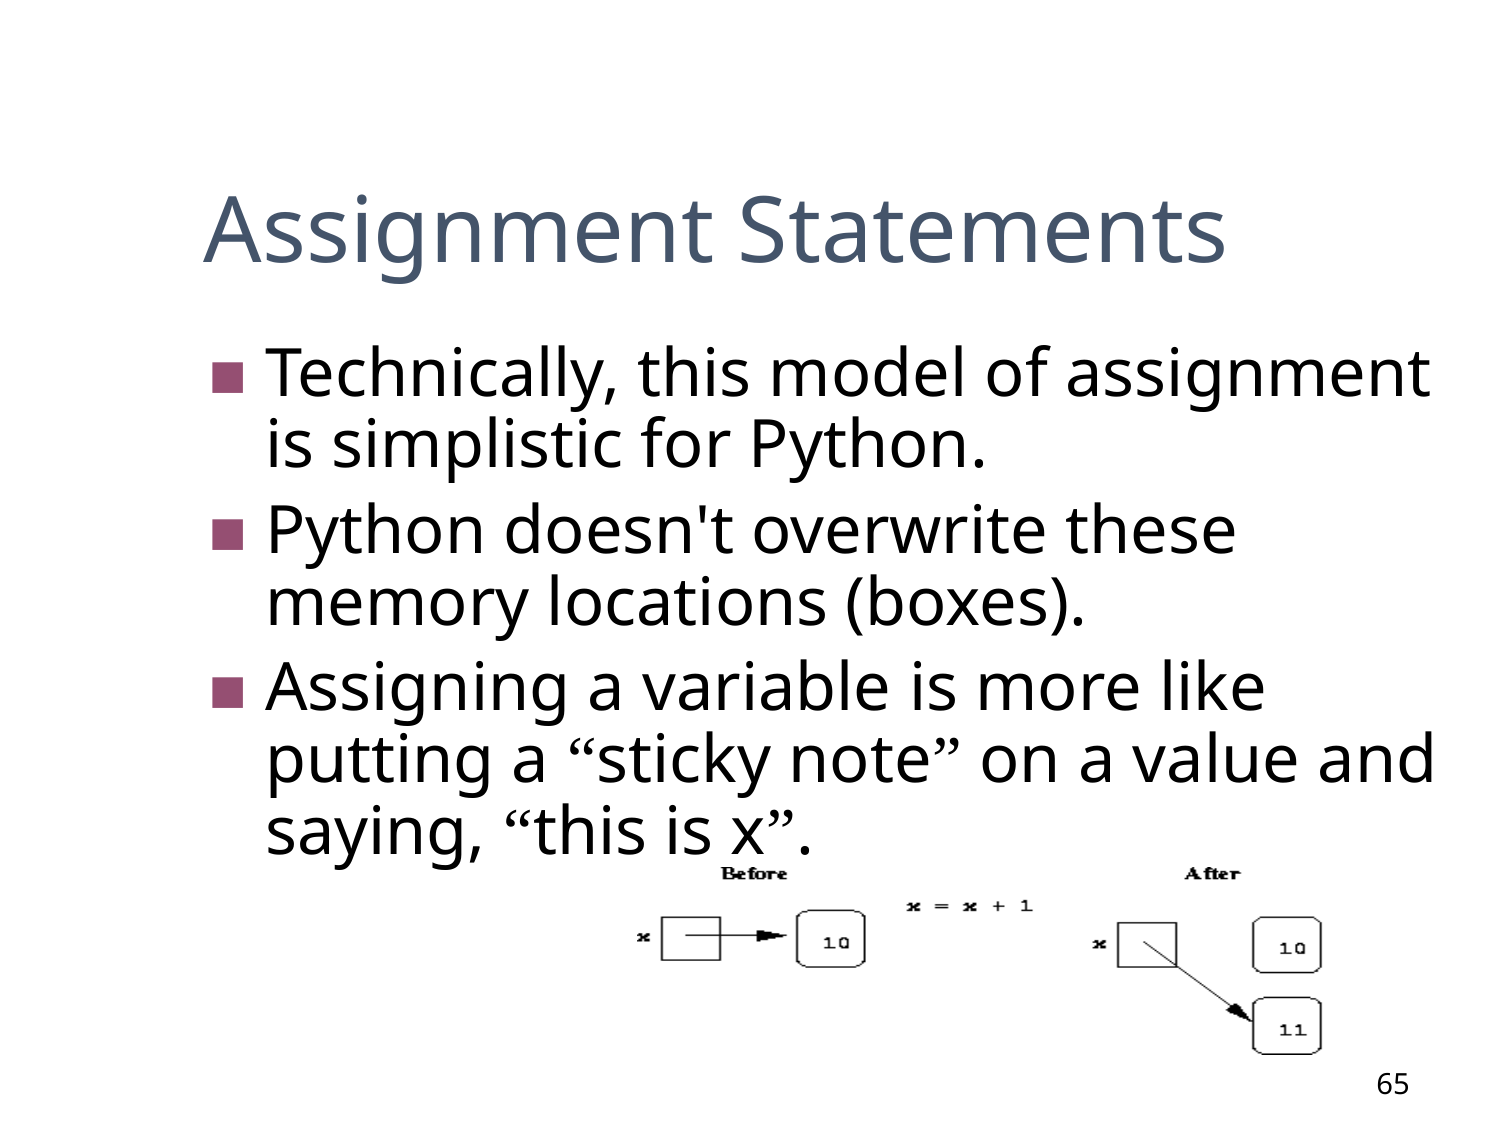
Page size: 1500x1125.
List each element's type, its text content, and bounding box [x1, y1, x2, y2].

picture [637, 867, 1324, 1055]
title Assignment Statements [188, 101, 1468, 289]
list Technically, this model of assignment is simplistic for Python. Python doesn't overwrite these memory locations (boxes). Assigning a variable is more like putting a “sticky note” on a value and saying, “this is x”. [193, 331, 1469, 1006]
text_box 65 [1112, 1037, 1425, 1113]
